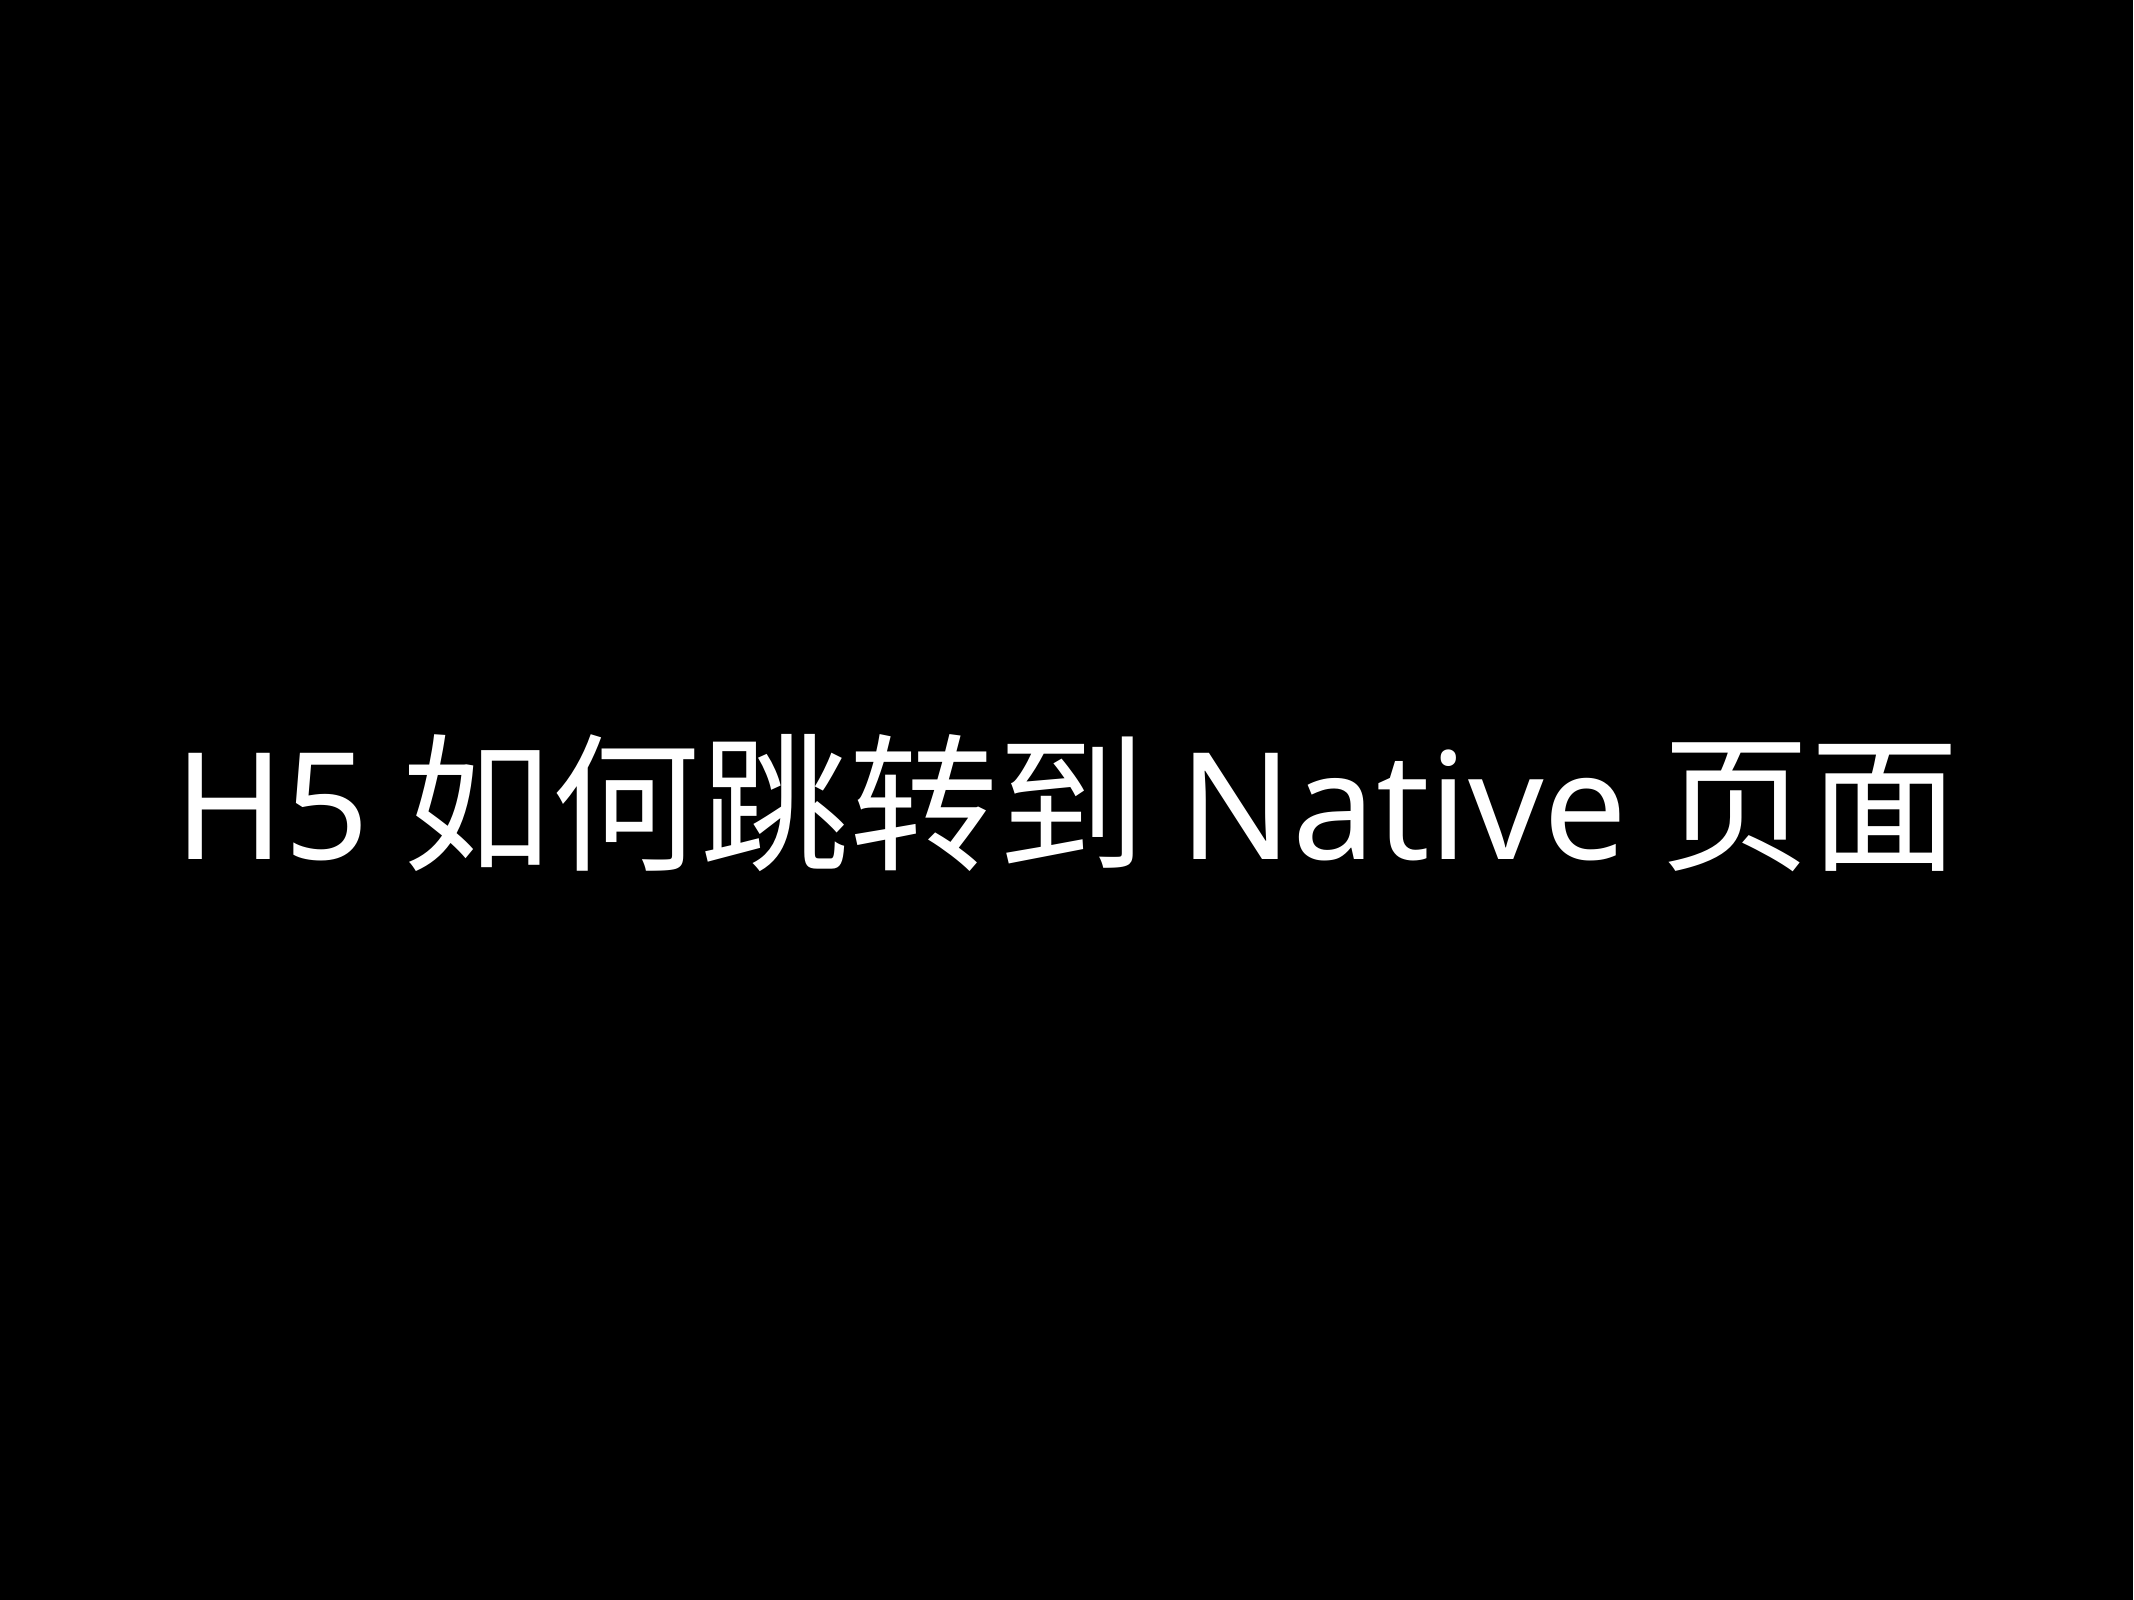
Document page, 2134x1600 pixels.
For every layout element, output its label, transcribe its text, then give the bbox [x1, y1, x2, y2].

text_box H5如何跳转到Native页面 [156, 622, 1978, 978]
